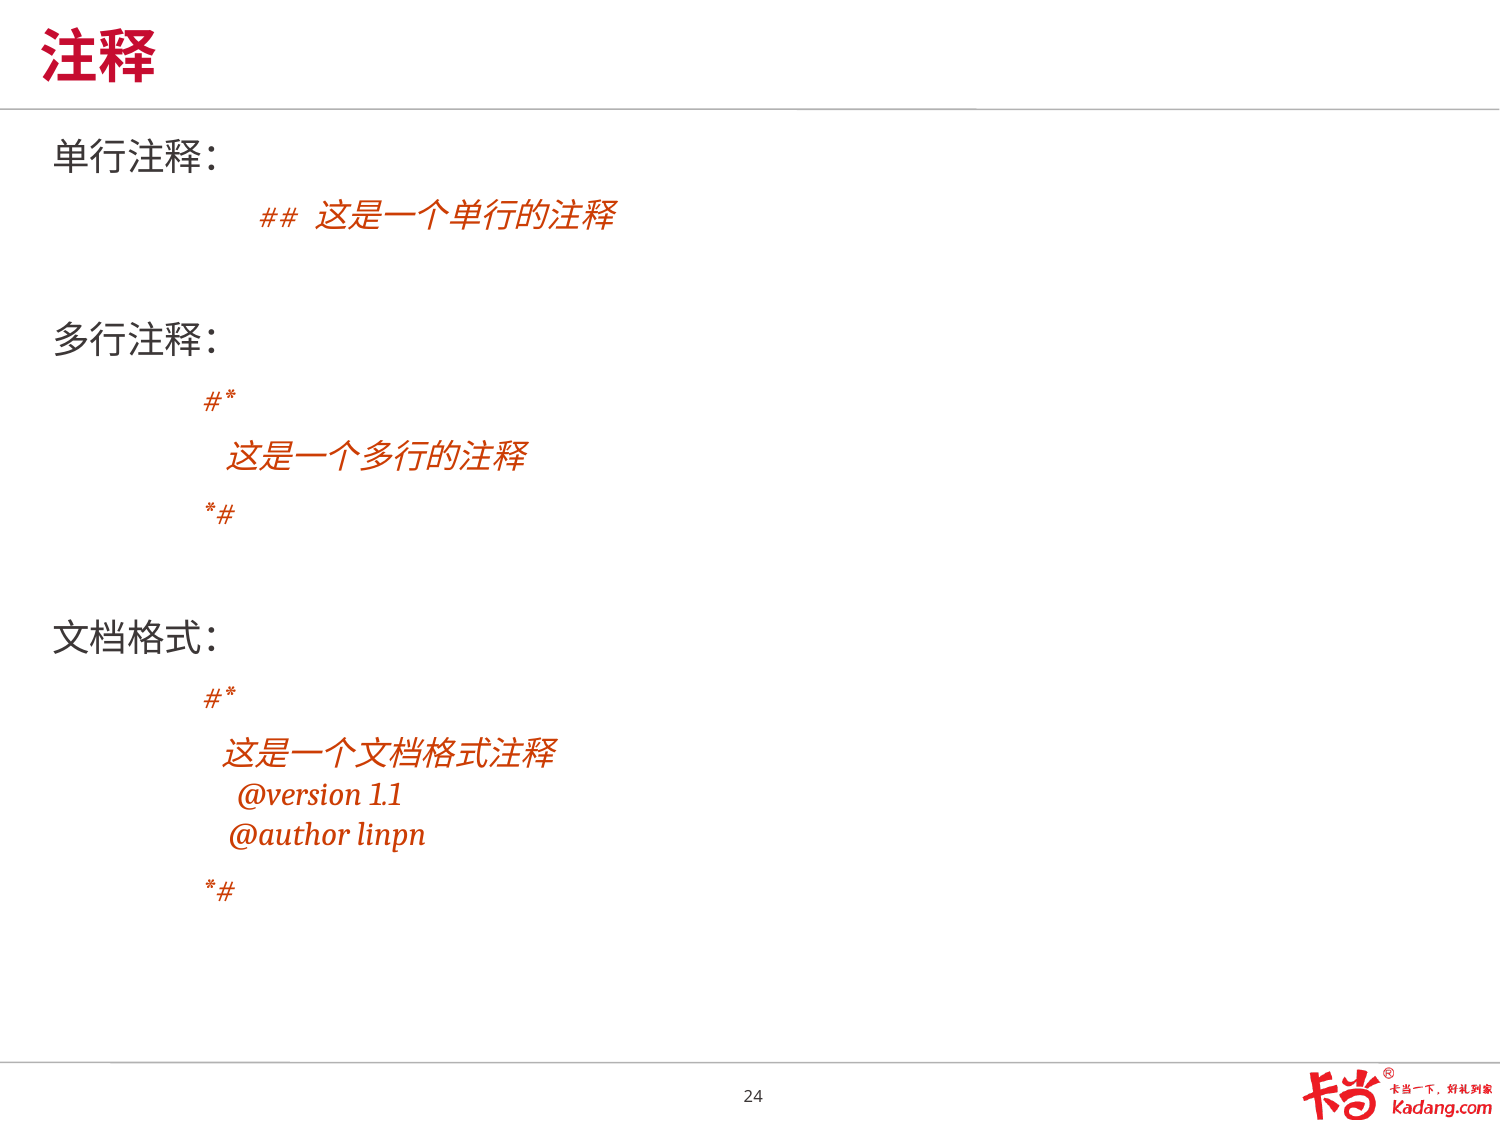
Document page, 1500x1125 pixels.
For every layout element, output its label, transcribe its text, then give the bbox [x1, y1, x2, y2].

picture [1302, 1067, 1492, 1120]
title 注释 [25, 11, 1463, 85]
list 单行注释： ## 这是一个单行的注释 多行注释： #* 这是一个多行的注释 *# 文档格式： #* 这是一个文档格式注释 @version 1.1 @author linpn *# [37, 125, 1475, 1012]
